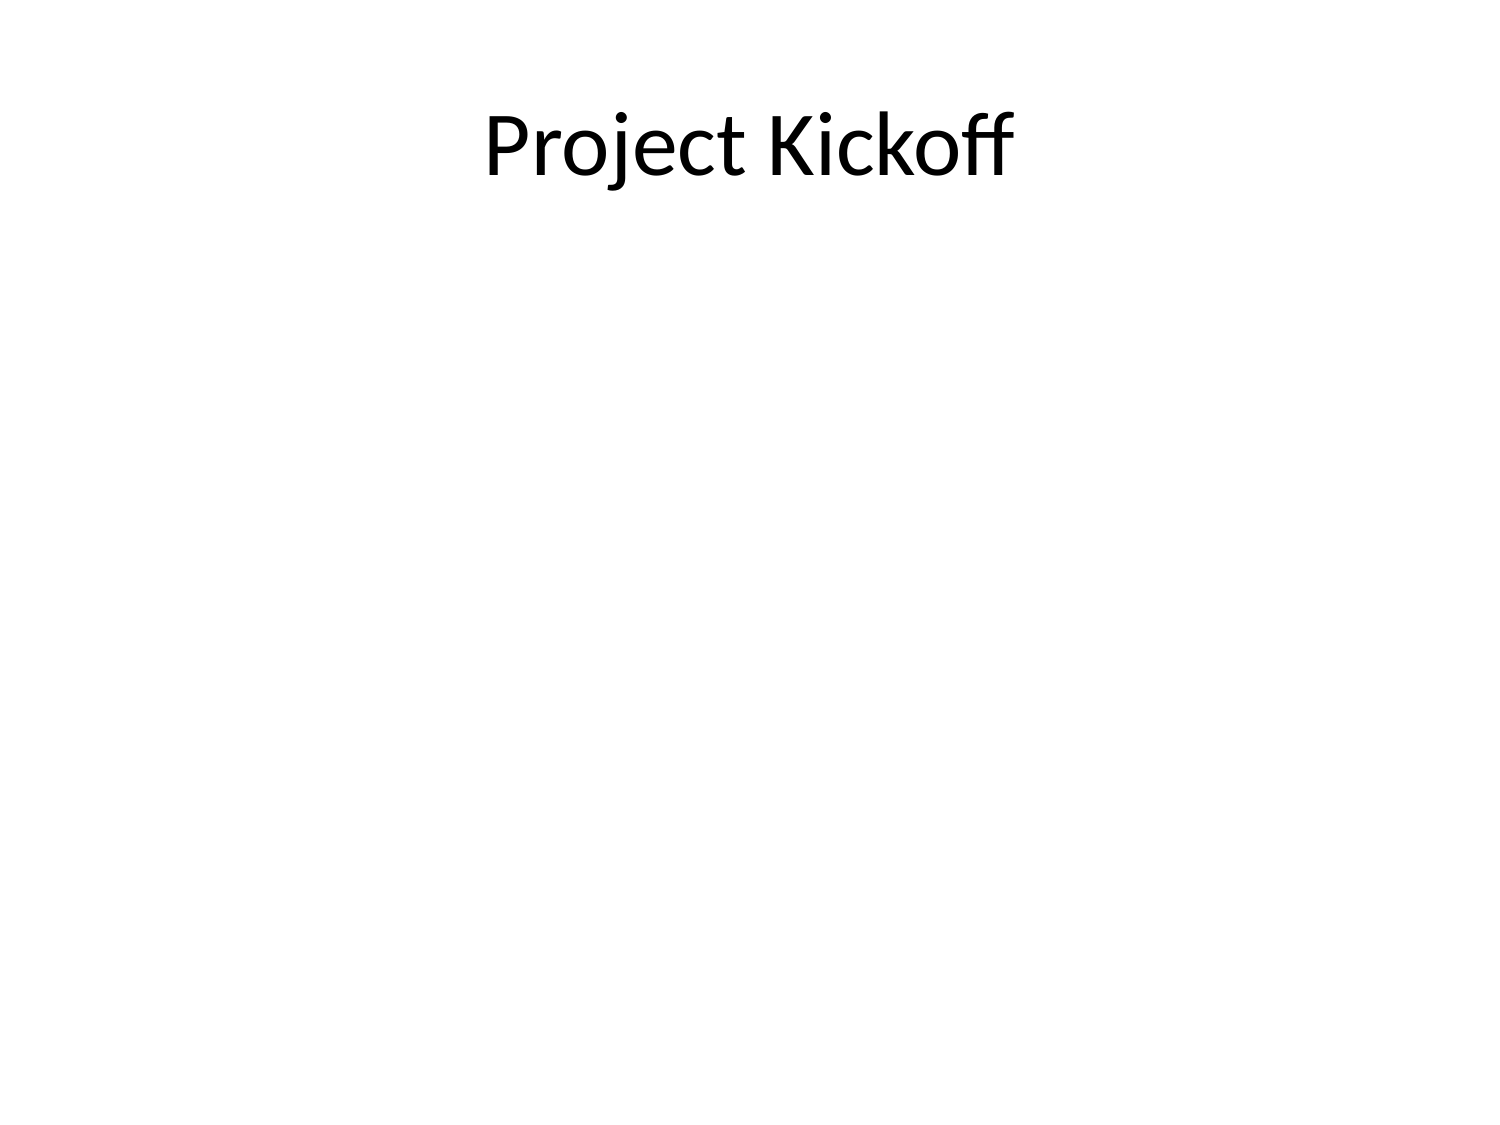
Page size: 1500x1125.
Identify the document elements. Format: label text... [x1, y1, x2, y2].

title Project Kickoff [75, 45, 1425, 233]
